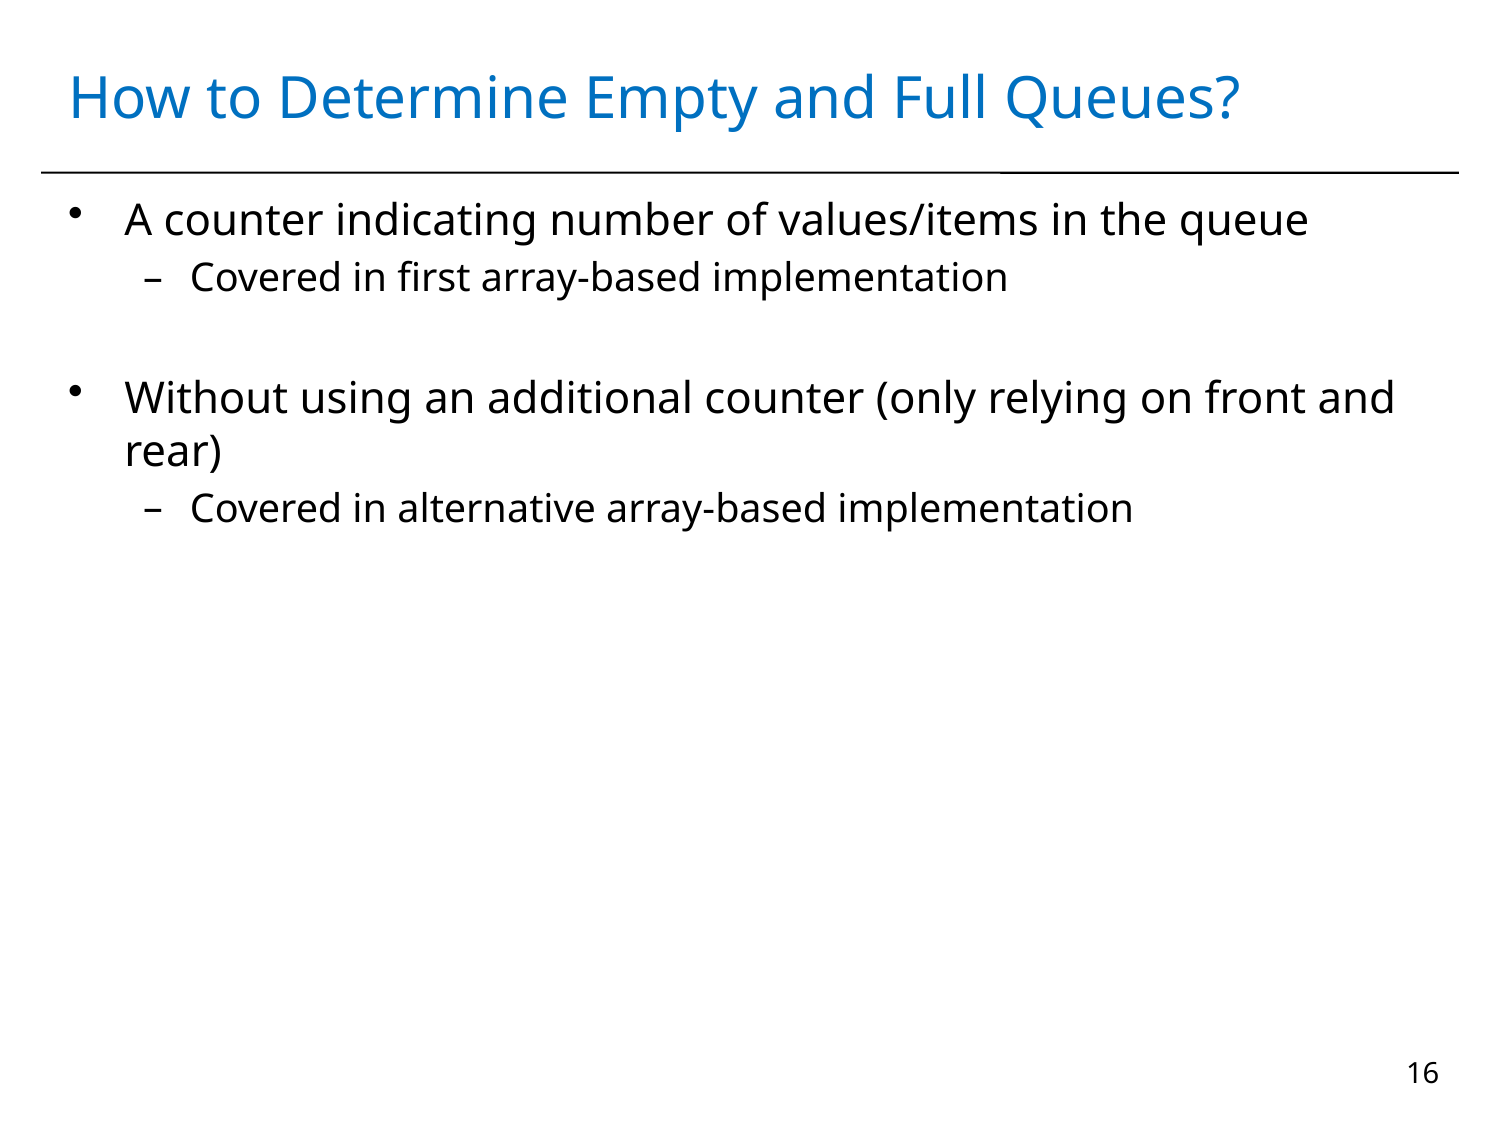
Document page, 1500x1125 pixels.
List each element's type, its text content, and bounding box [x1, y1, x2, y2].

list A counter indicating number of values/items in the queue Covered in first array-based implementation Without using an additional counter (only relying on front and rear) Covered in alternative array-based implementation [52, 184, 1448, 1024]
slide_number 16 [1104, 1046, 1455, 1125]
title How to Determine Empty and Full Queues? [52, 30, 1448, 159]
